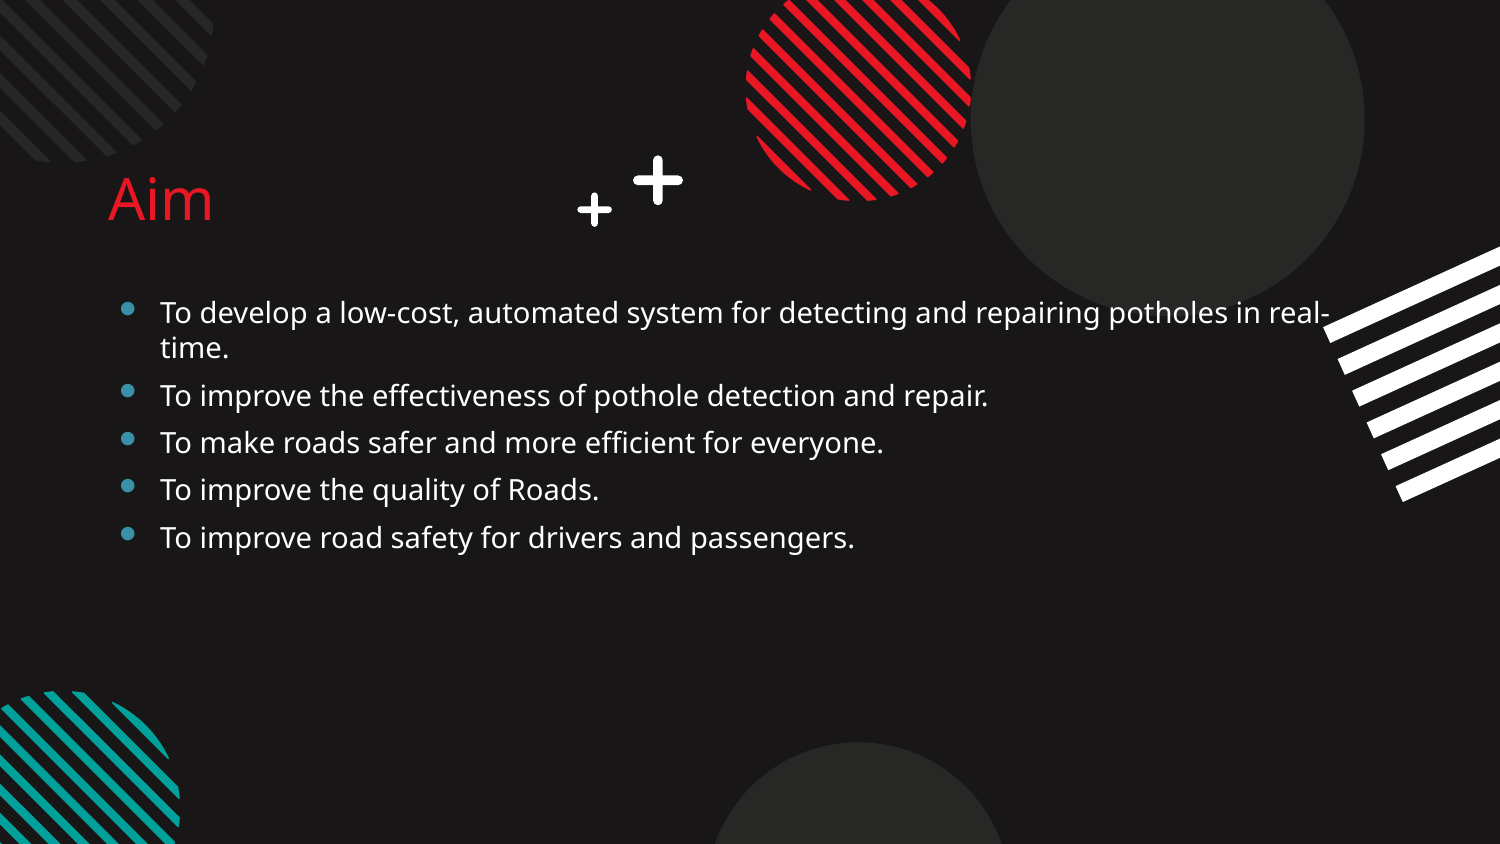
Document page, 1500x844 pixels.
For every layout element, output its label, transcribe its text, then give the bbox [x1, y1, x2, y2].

subtitle To develop a low-cost, automated system for detecting and repairing potholes in real-time. To improve the effectiveness of pothole detection and repair. To make roads safer and more efficient for everyone. To improve the quality of Roads. To improve road safety for drivers and passengers. [92, 279, 1368, 669]
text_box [746, 0, 971, 201]
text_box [1321, 183, 1500, 519]
title Aim [93, 162, 540, 248]
